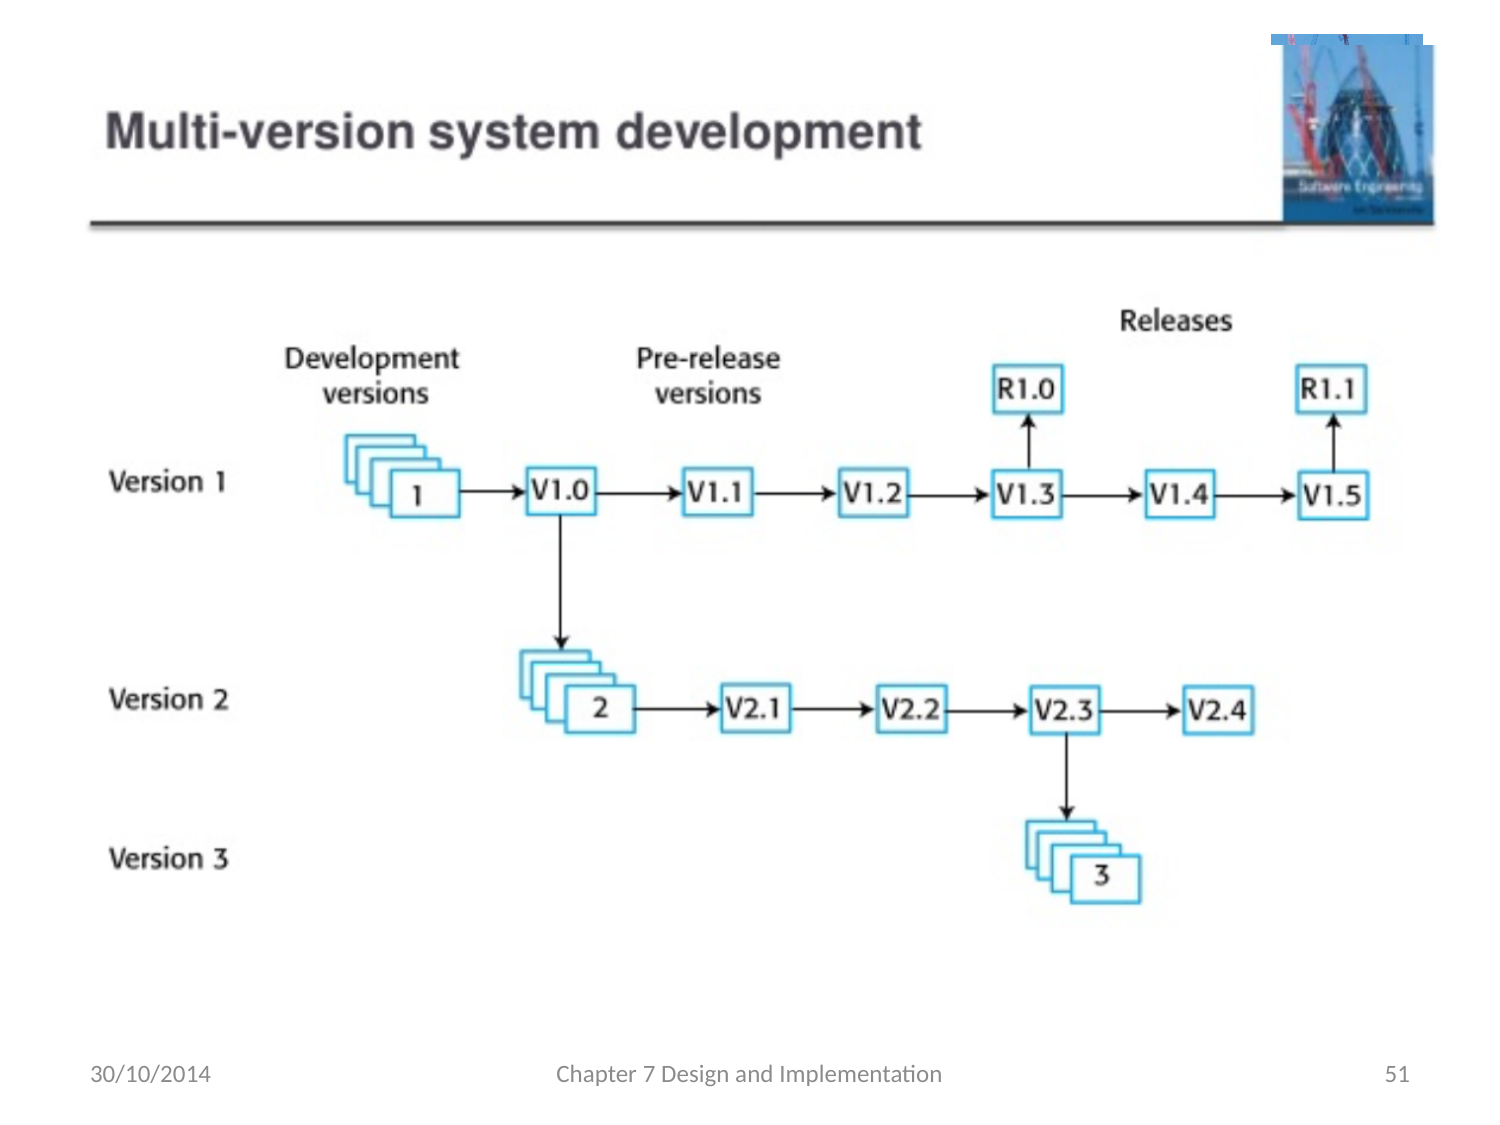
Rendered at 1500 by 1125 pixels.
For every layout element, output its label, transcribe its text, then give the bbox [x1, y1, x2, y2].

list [44, 44, 1456, 1006]
picture [1271, 34, 1423, 44]
footer Chapter 7 Design and Implementation [512, 1042, 988, 1103]
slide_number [75, 1042, 425, 1103]
slide_number 51 [1074, 1042, 1425, 1103]
